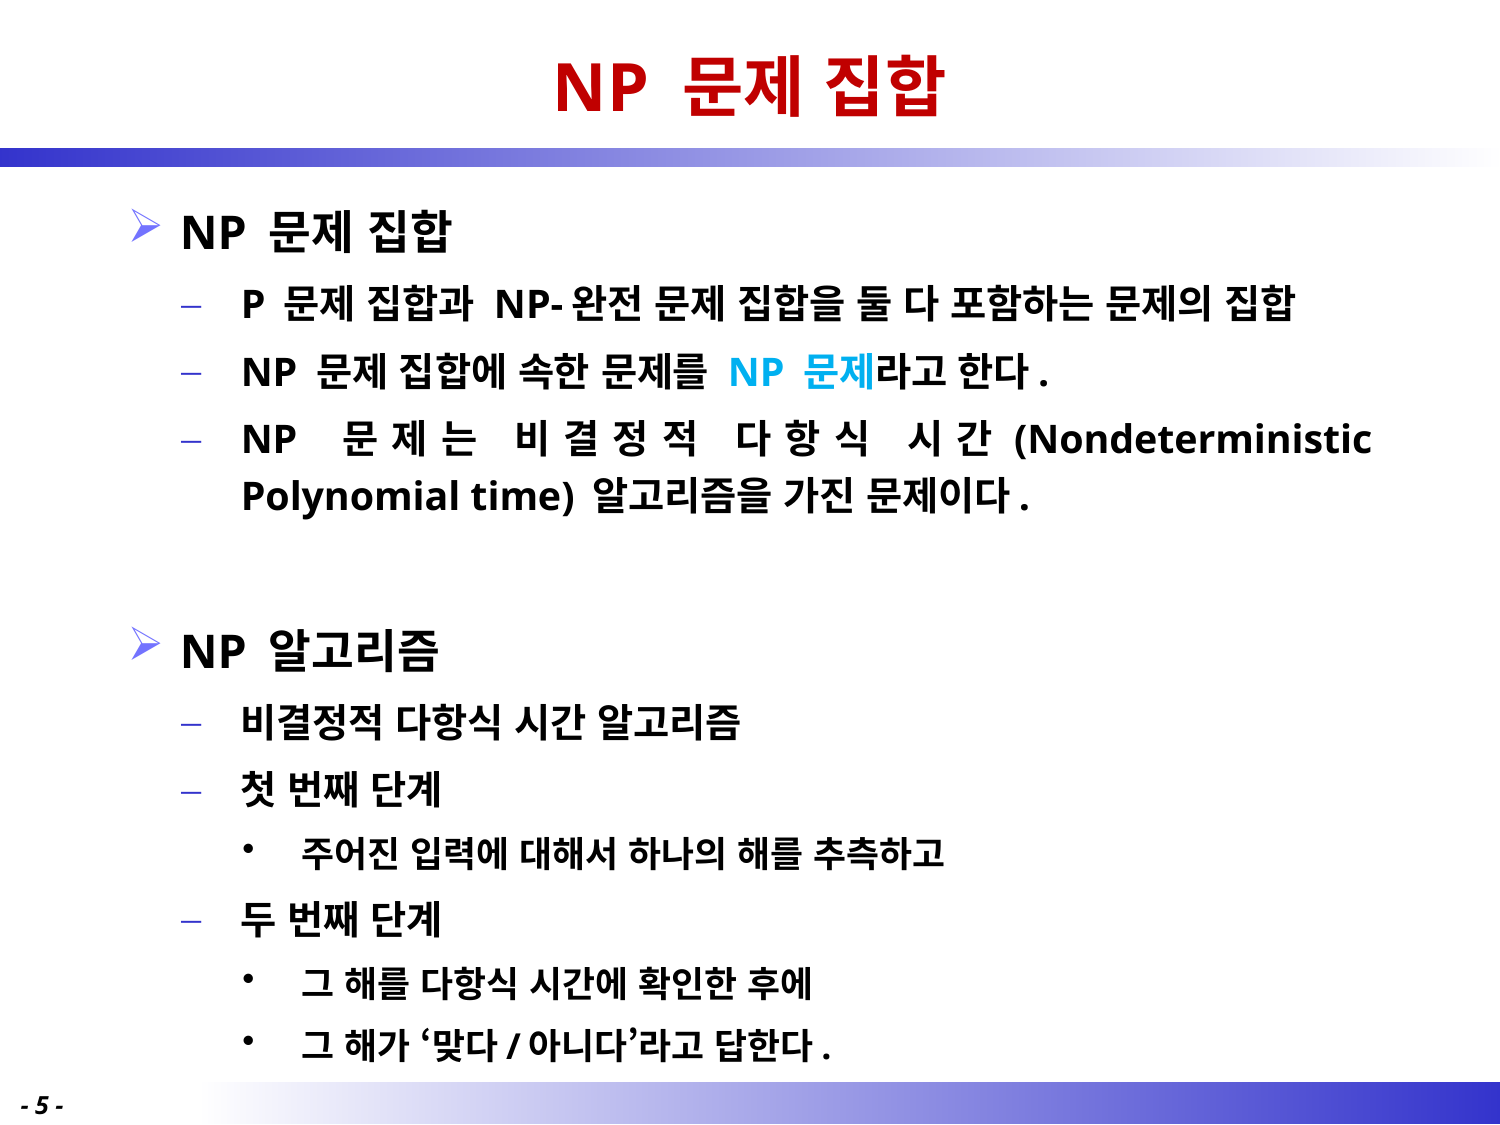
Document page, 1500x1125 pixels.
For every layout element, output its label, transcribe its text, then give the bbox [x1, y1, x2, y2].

title NP 문제 집합 [112, 7, 1388, 163]
slide_number - 5 - [5, 1082, 113, 1118]
list NP 문제 집합 P 문제 집합과 NP-완전 문제 집합을 둘 다 포함하는 문제의 집합 NP 문제 집합에 속한 문제를 NP 문제라고 한다. NP 문제는 비결정적 다항식 시간(Nondeterministic Polynomial time) 알고리즘을 가진 문제이다. NP 알고리즘 비결정적 다항식 시간 알고리즘 첫 번째 단계 주어진 입력에 대해서 하나의 해를 추측하고 두 번째 단계 그 해를 다항식 시간에 확인한 후에 그 해가 ‘맞다/아니다’라고 답한다. [112, 184, 1388, 1082]
